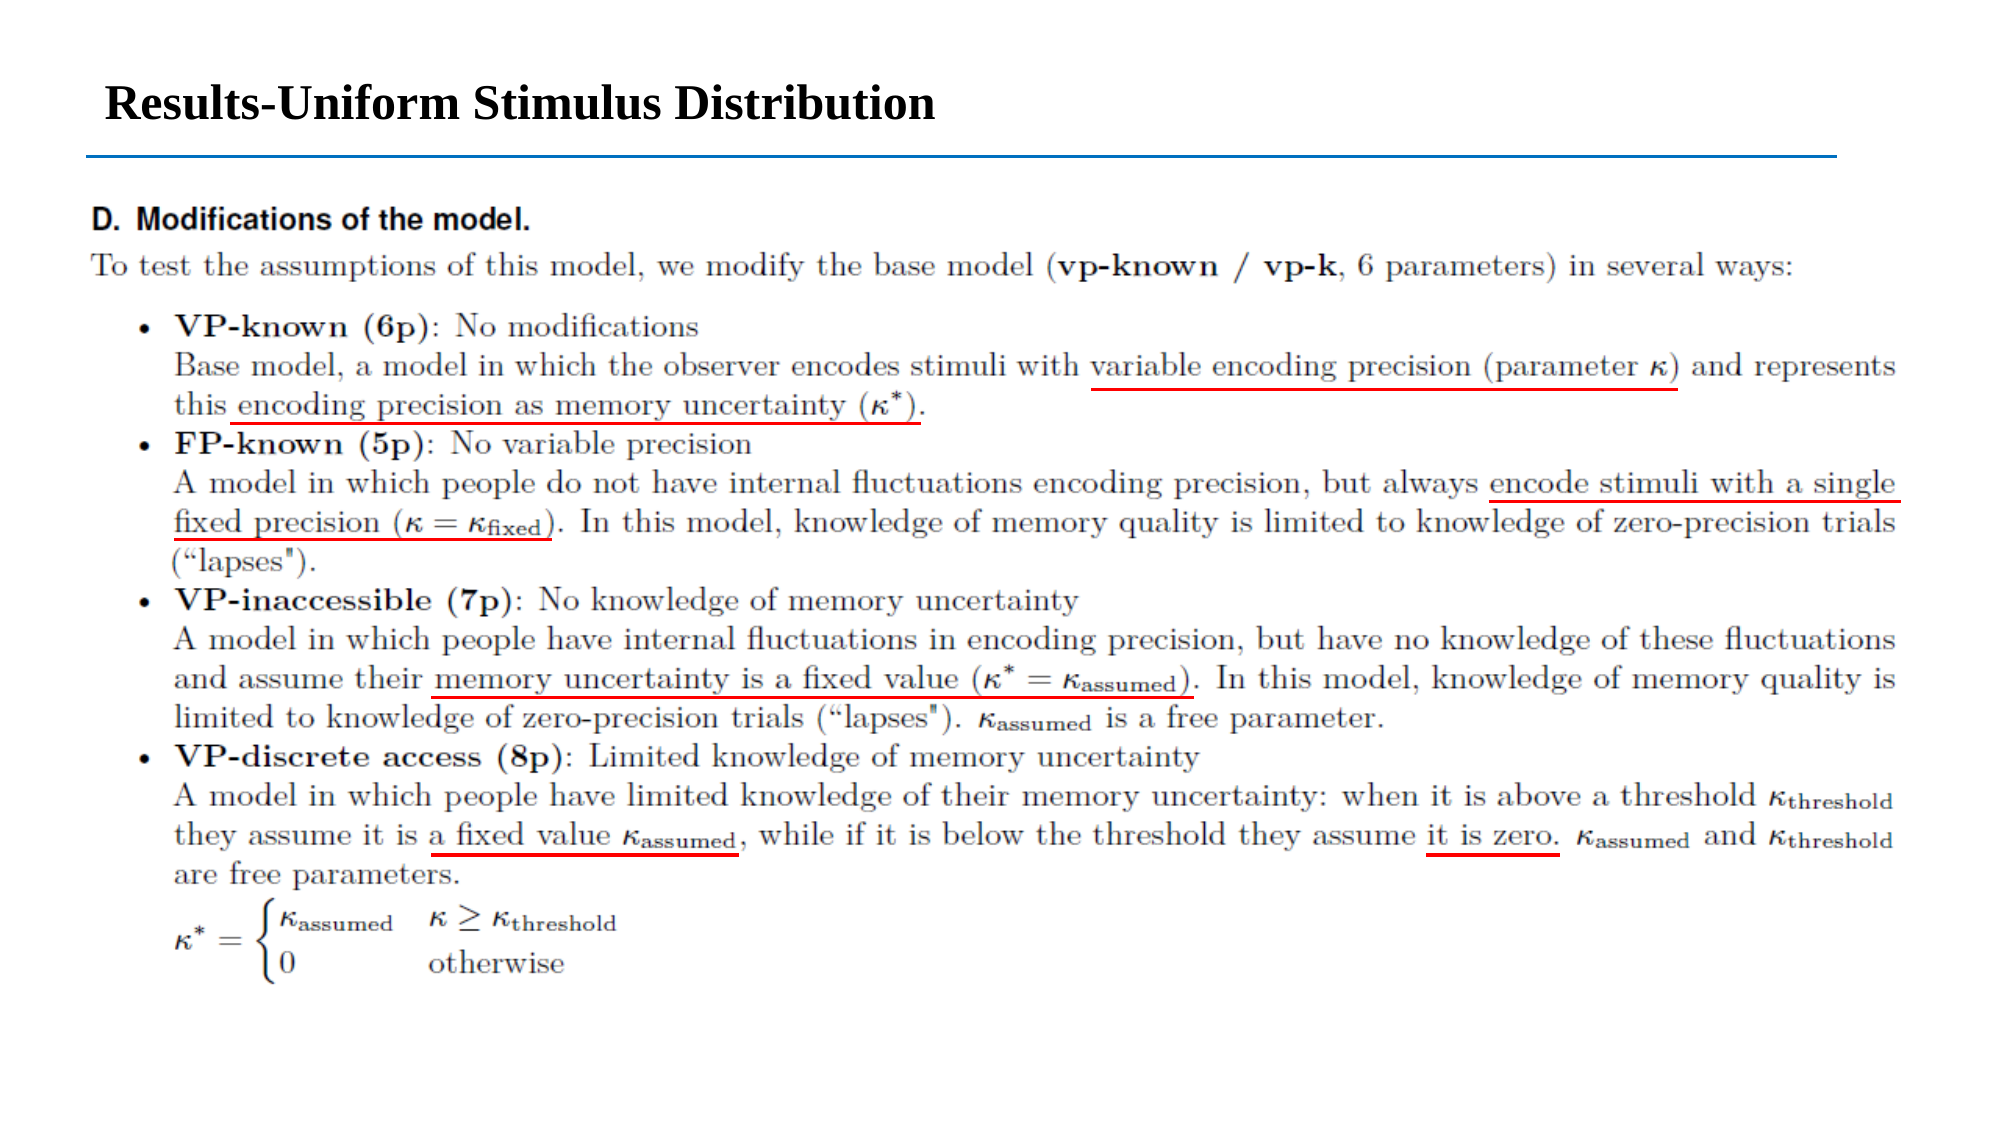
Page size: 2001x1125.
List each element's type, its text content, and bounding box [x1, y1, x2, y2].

picture [74, 196, 1926, 1003]
text_box Results-Uniform Stimulus Distribution [89, 62, 952, 138]
